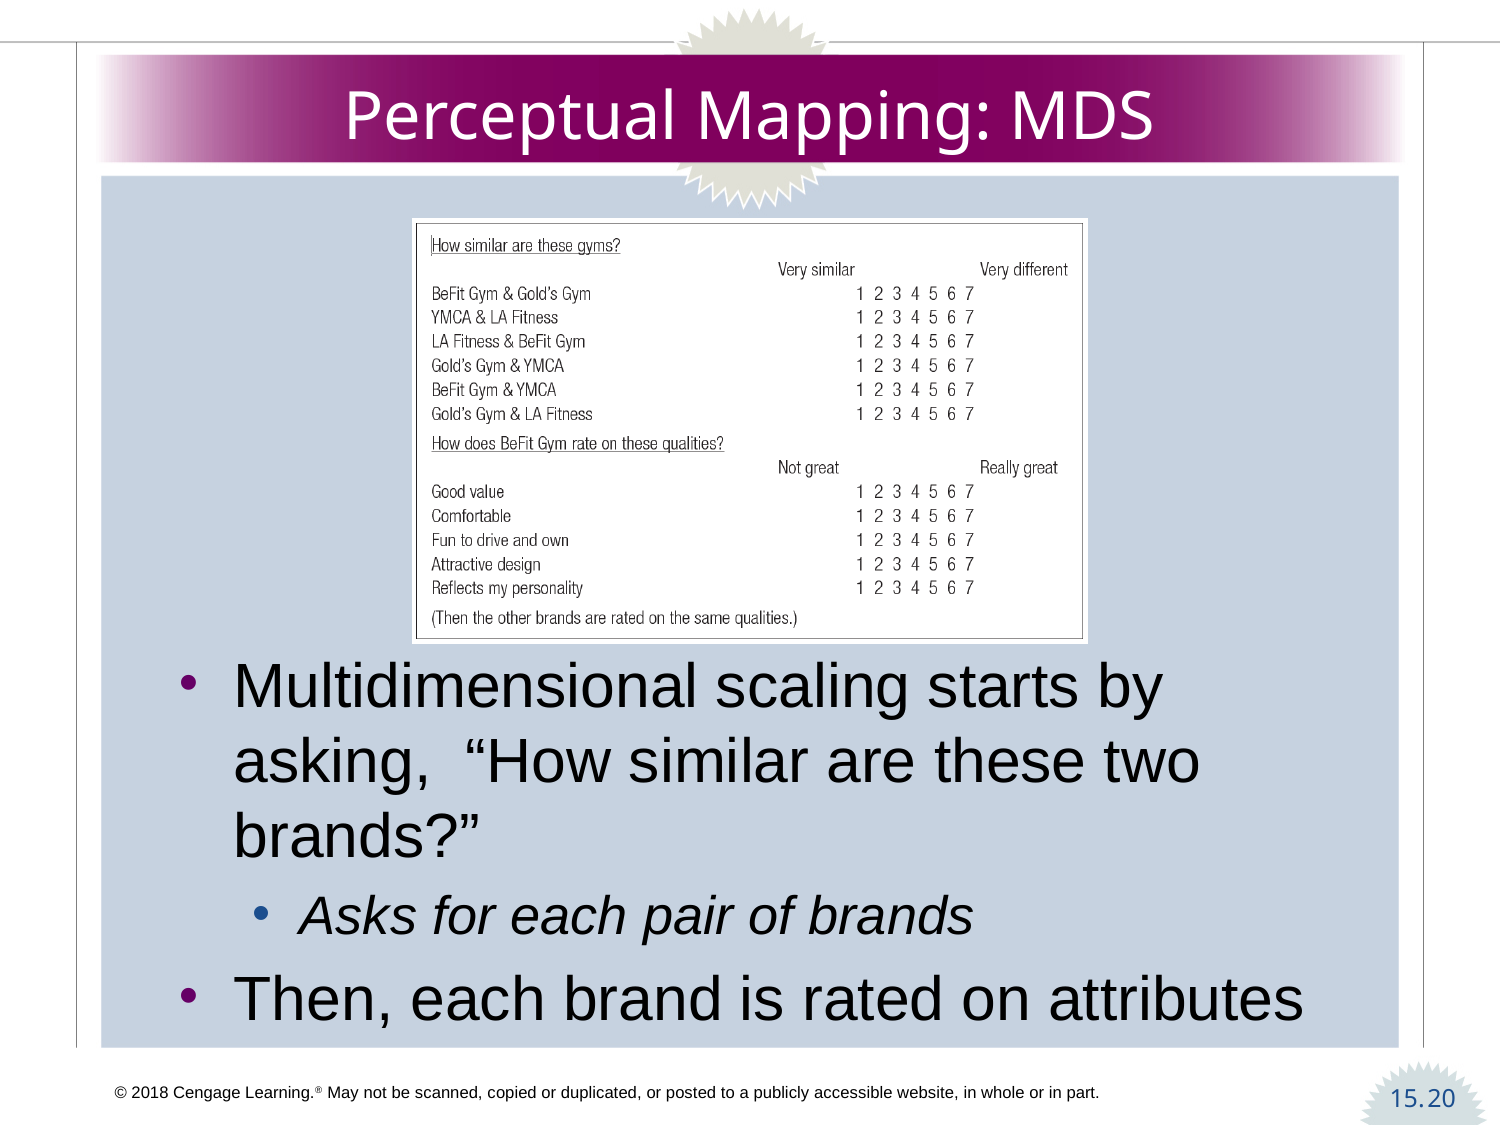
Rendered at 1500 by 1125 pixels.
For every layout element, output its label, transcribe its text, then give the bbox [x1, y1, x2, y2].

title Perceptual Mapping: MDS [99, 62, 1400, 163]
list Multidimensional scaling starts by asking, “How similar are these two brands?” Asks for each pair of brands Then, each brand is rated on attributes [162, 637, 1388, 1125]
slide_number 20 [1412, 1074, 1476, 1125]
picture [0, 0, 1500, 1125]
